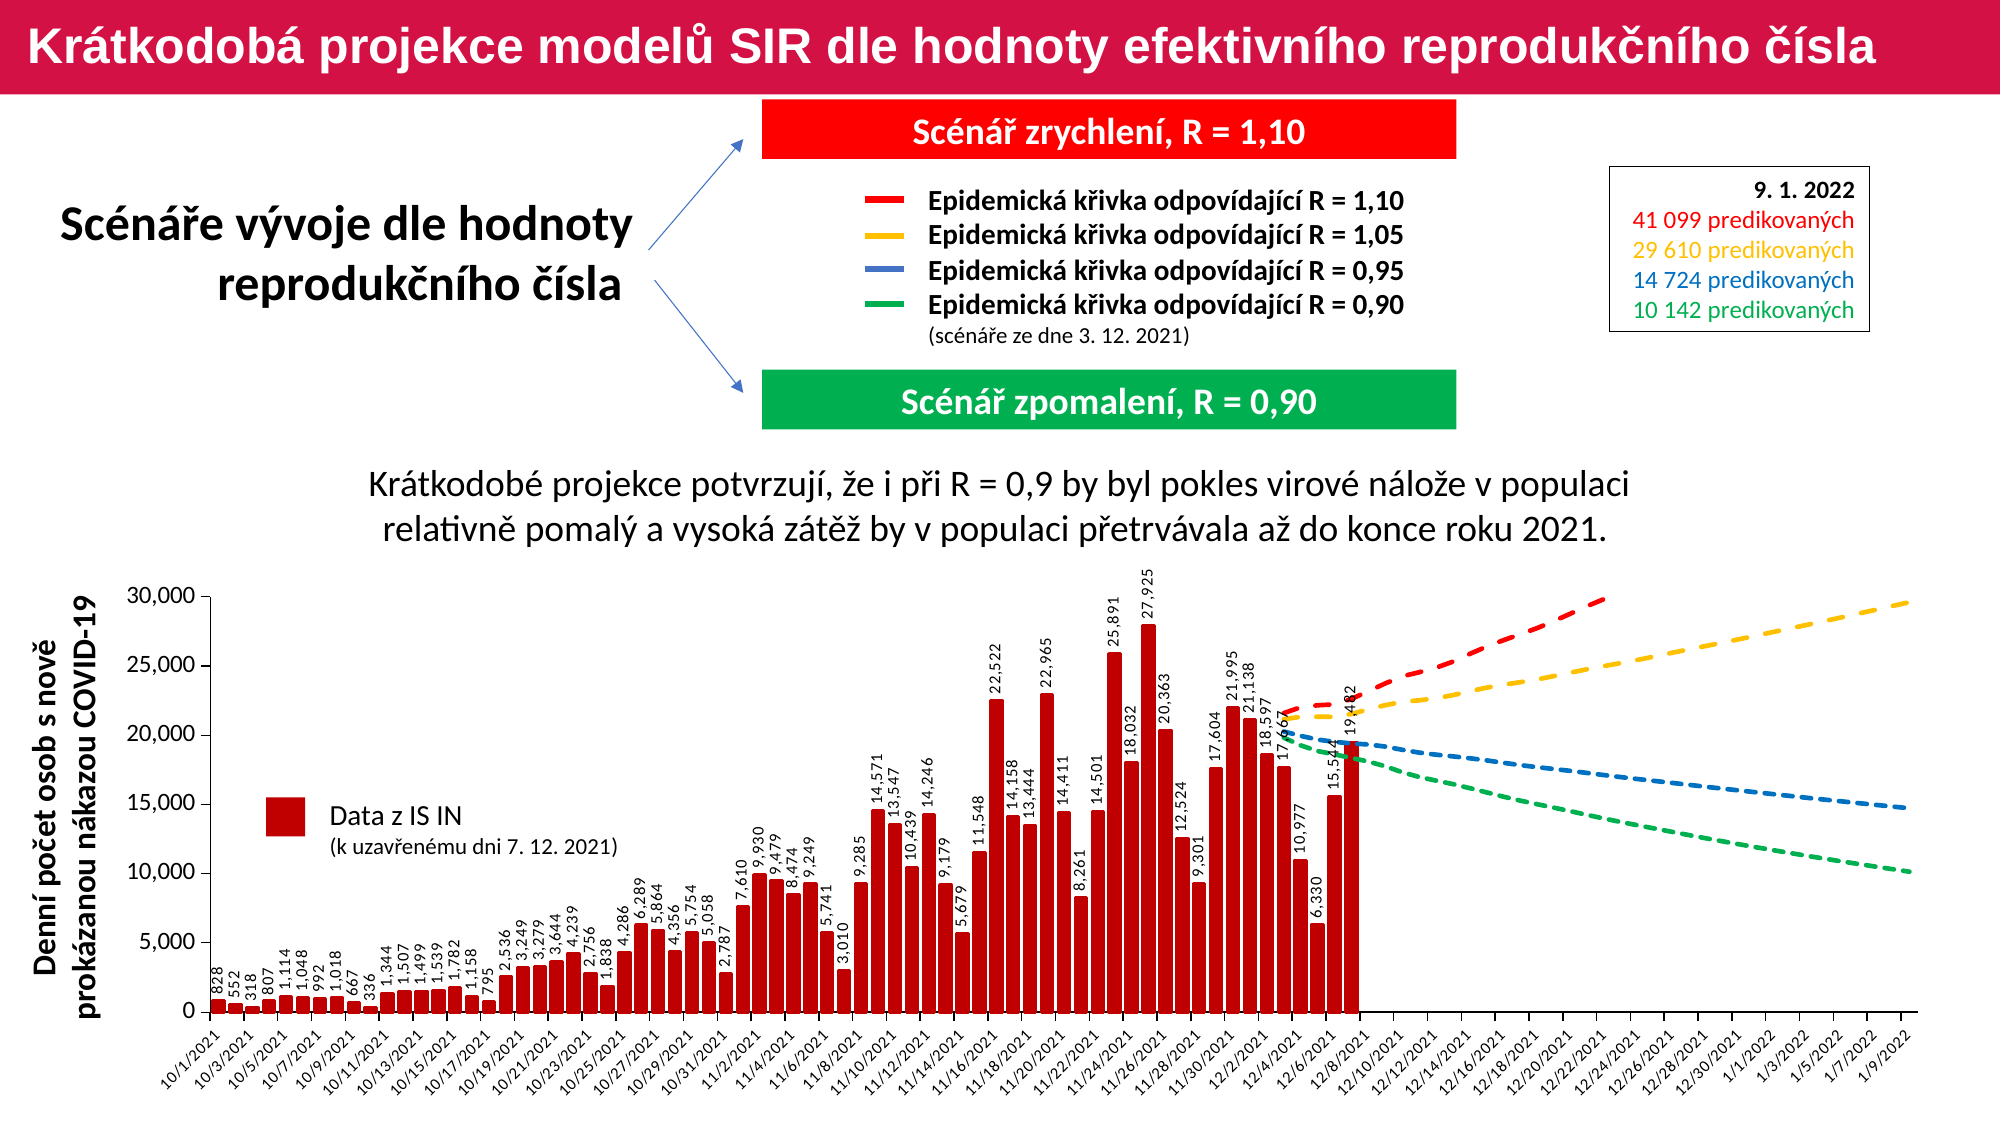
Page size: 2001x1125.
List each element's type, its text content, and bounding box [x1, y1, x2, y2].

text_box Krátkodobé projekce potvrzují, že i při R = 0,9 by byl pokles virové nálože v populaci relativně pomalý a vysoká zátěž by v populaci přetrvávala až do konce roku 2021. [334, 451, 1666, 536]
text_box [648, 139, 744, 251]
text_box Epidemická křivka odpovídající R = 1,05 [913, 208, 1428, 244]
text_box Epidemická křivka odpovídající R = 0,90 (scénáře ze dne 3. 12. 2021) [913, 294, 1428, 356]
text_box Epidemická křivka odpovídající R = 0,95 [913, 244, 1439, 294]
title Krátkodobá projekce modelů SIR dle hodnoty efektivního reprodukčního čísla [12, 0, 1924, 95]
text_box Scénář zrychlení, R = 1,10 [762, 99, 1457, 159]
chart [91, 536, 1954, 1120]
text_box Denní počet osob s nově prokázanou nákazou COVID-19 [14, 564, 91, 1052]
text_box Scénáře vývoje dle hodnoty reprodukčního čísla [14, 182, 649, 318]
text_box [654, 280, 744, 393]
text_box 9. 1. 2022 41 099 predikovaných 29 610 predikovaných 14 724 predikovaných 10 142 predikovaných [1609, 166, 1870, 332]
text_box Scénář zpomalení, R = 0,90 [762, 369, 1457, 430]
text_box Epidemická křivka odpovídající R = 1,10 [913, 174, 1428, 208]
